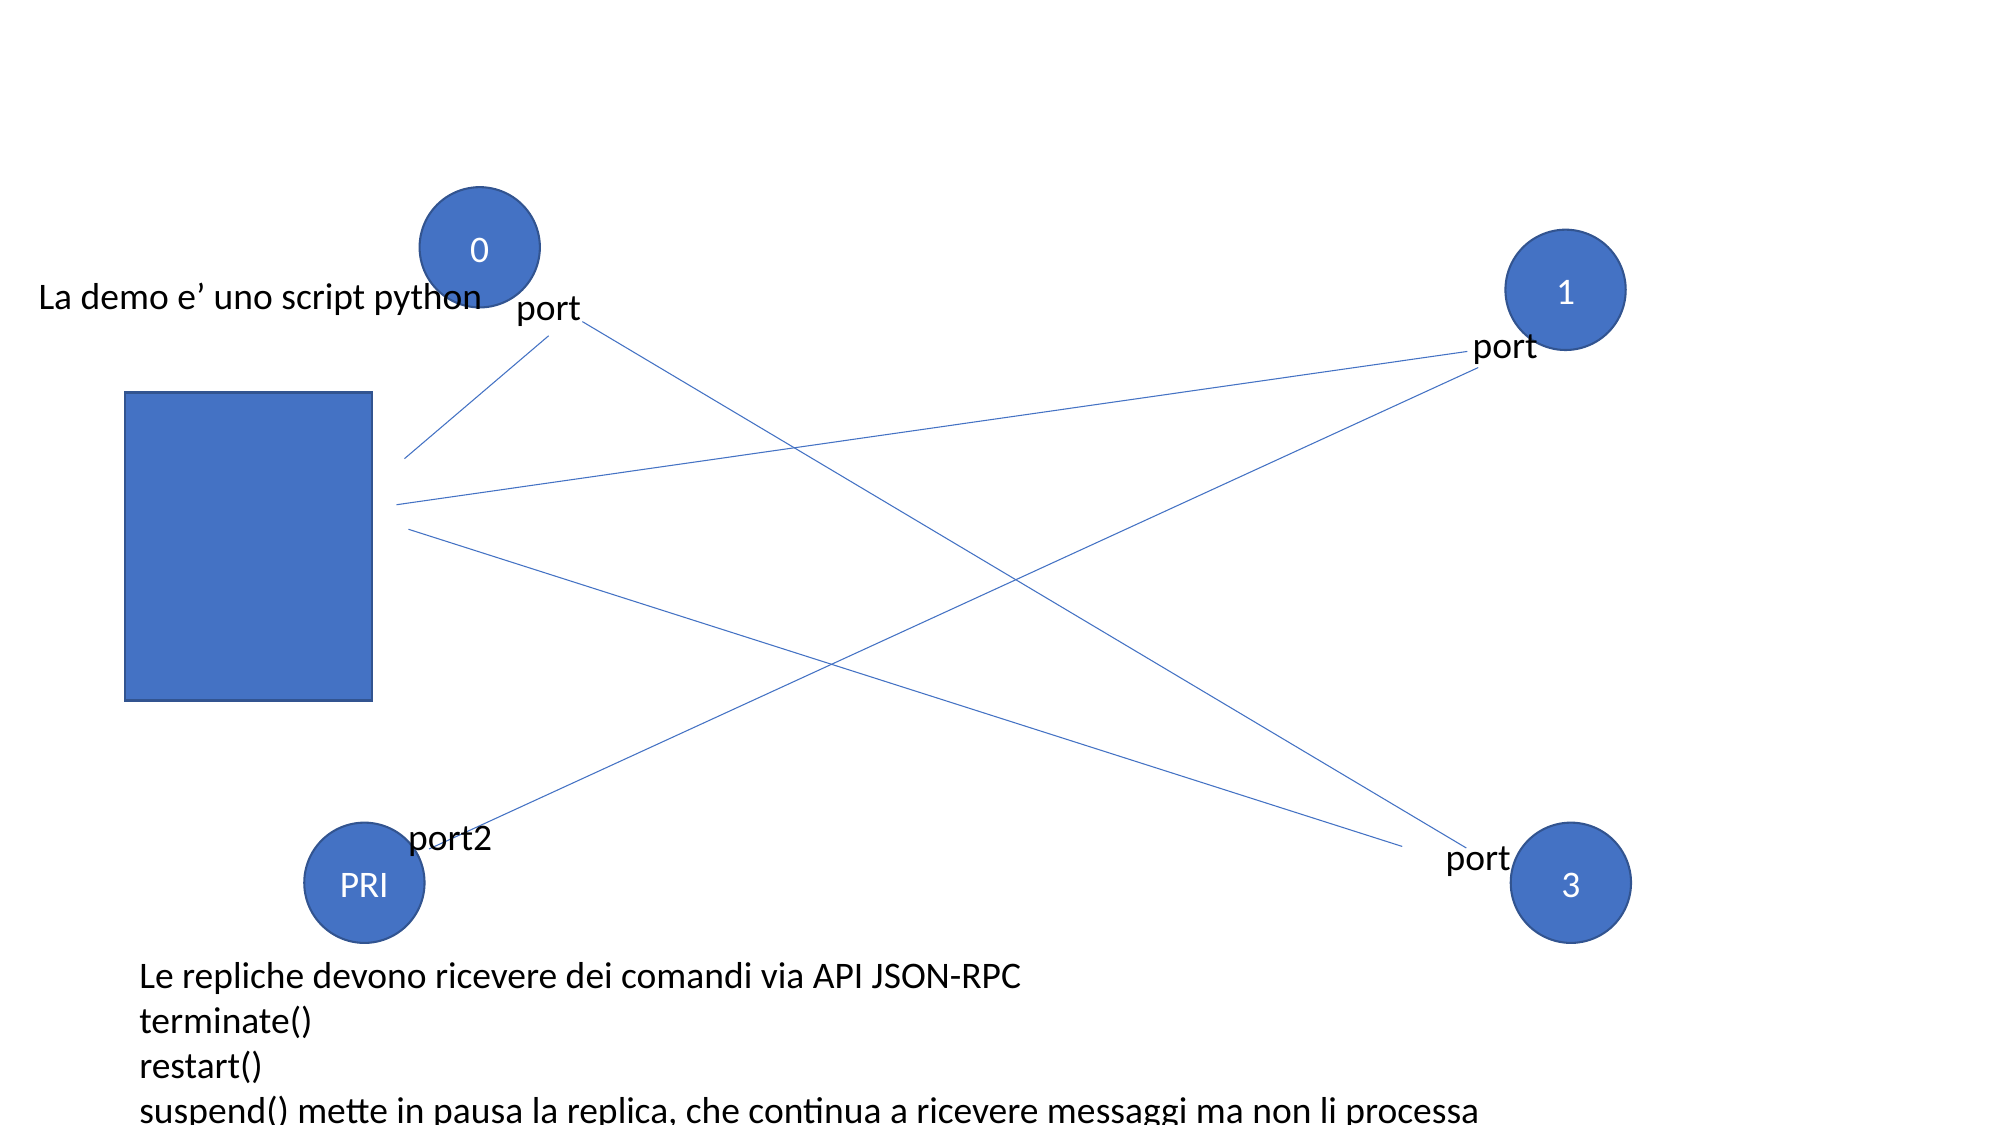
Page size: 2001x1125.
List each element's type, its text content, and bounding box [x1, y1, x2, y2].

text_box port2 [393, 805, 507, 866]
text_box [408, 529, 1403, 847]
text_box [429, 367, 1479, 849]
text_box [396, 351, 1468, 505]
text_box port [1430, 825, 1526, 886]
text_box 3 [1509, 821, 1633, 943]
text_box Le repliche devono ricevere dei comandi via API JSON-RPC terminate() restart() suspend() mette in pausa la replica, che continua a ricevere messaggi ma non li processa resume() InitByzantineBehaviour1() -> fa pure inject nel message log del preprepare, ritorna 2 messaggi firmati di preprepare InitByzantineBehaviour2() -> fa pure inject nel message log del preprepare, ritorna 3 messaggi firmati di PrePrepare [124, 943, 1767, 1125]
text_box port [1457, 313, 1553, 373]
text_box La demo e’ uno script python [23, 264, 498, 325]
text_box PRI [303, 821, 426, 943]
text_box 1 [1504, 228, 1627, 352]
text_box 0 [418, 186, 541, 306]
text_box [582, 505, 1467, 848]
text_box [582, 321, 1467, 351]
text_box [404, 336, 549, 459]
text_box port [501, 275, 597, 336]
text_box [124, 391, 373, 702]
